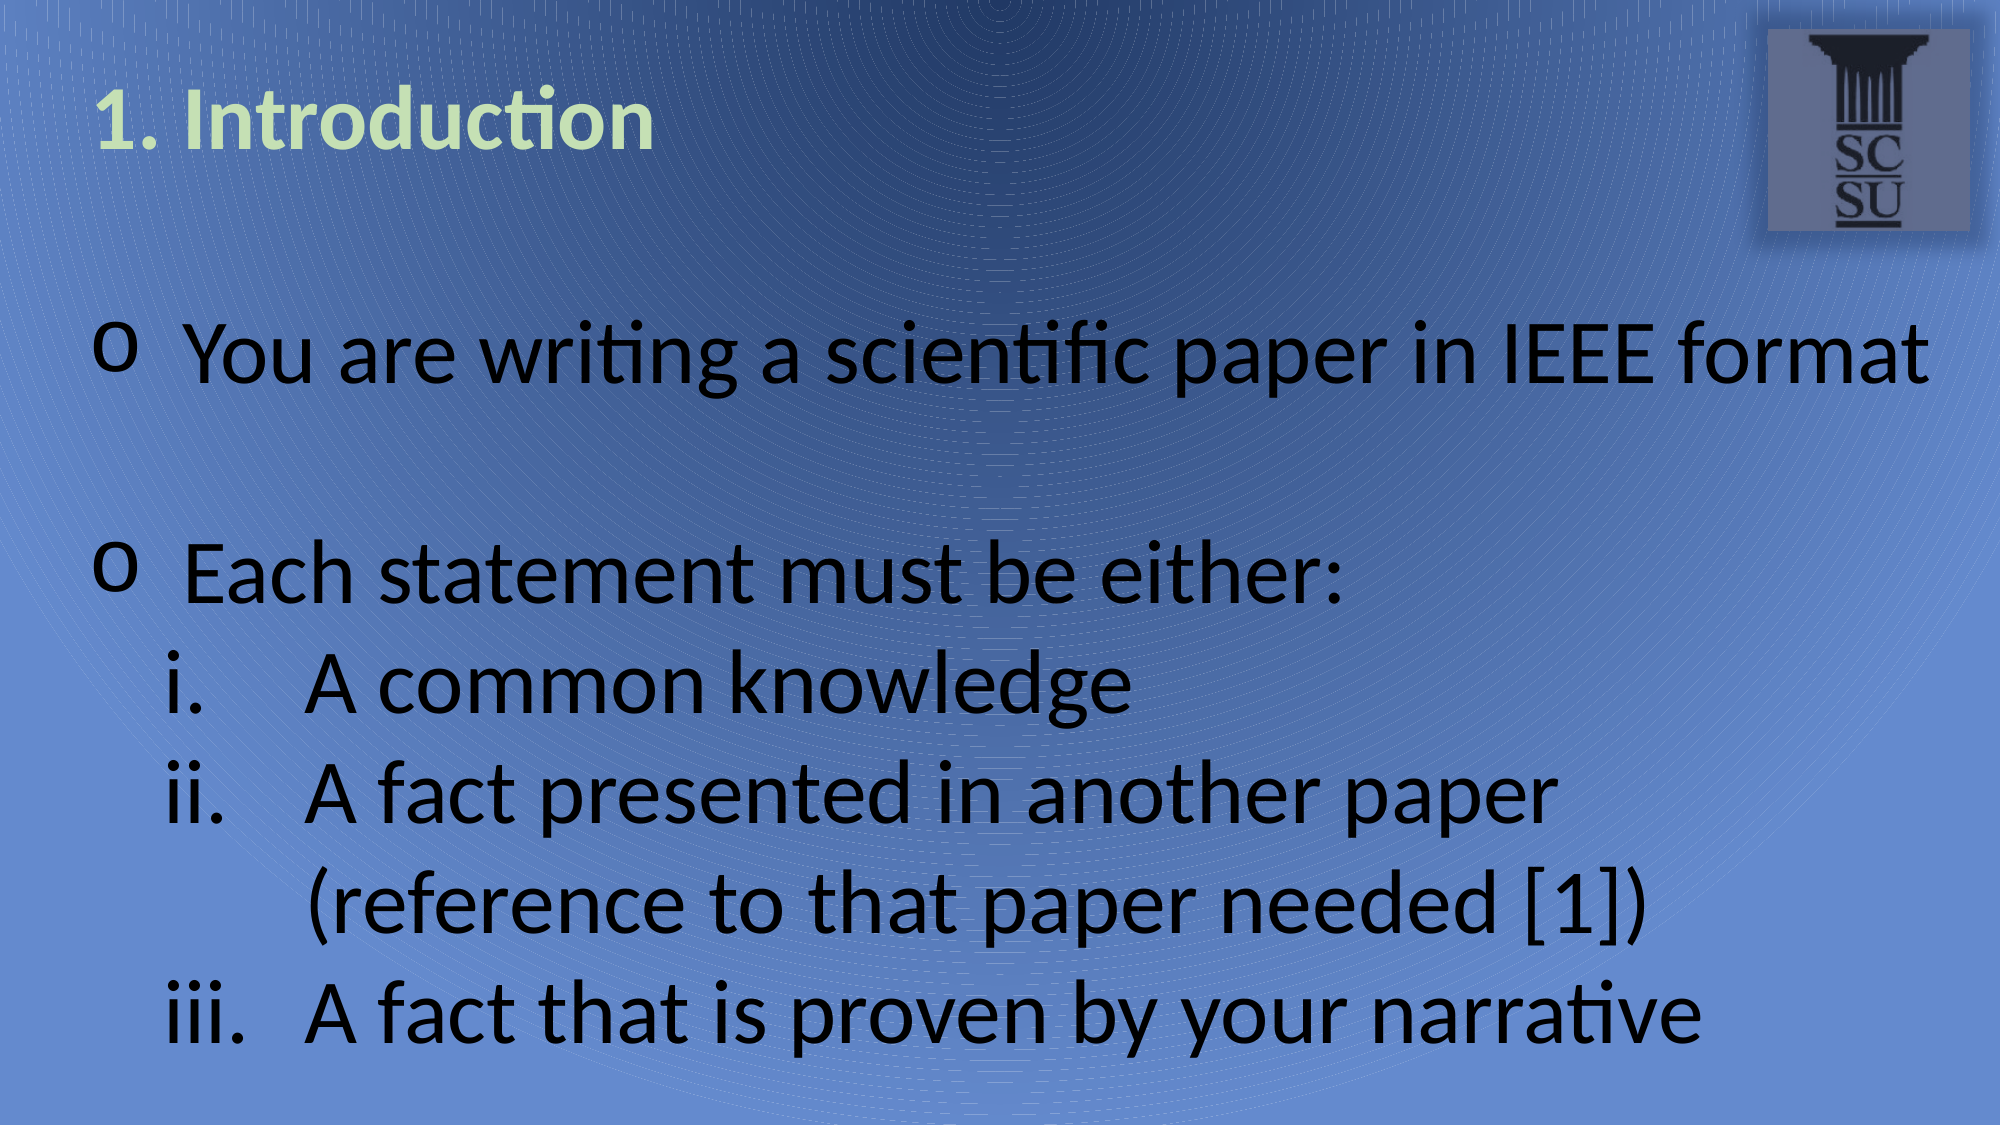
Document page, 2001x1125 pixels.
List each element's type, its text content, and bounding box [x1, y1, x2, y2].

text_box 1. Introduction [76, 50, 712, 175]
text_box You are writing a scientific paper in IEEE format Each statement must be either: A common knowledge A fact presented in another paper (reference to that paper needed [1]) A fact that is proven by your narrative [73, 284, 1968, 1069]
picture [1768, 29, 1970, 231]
